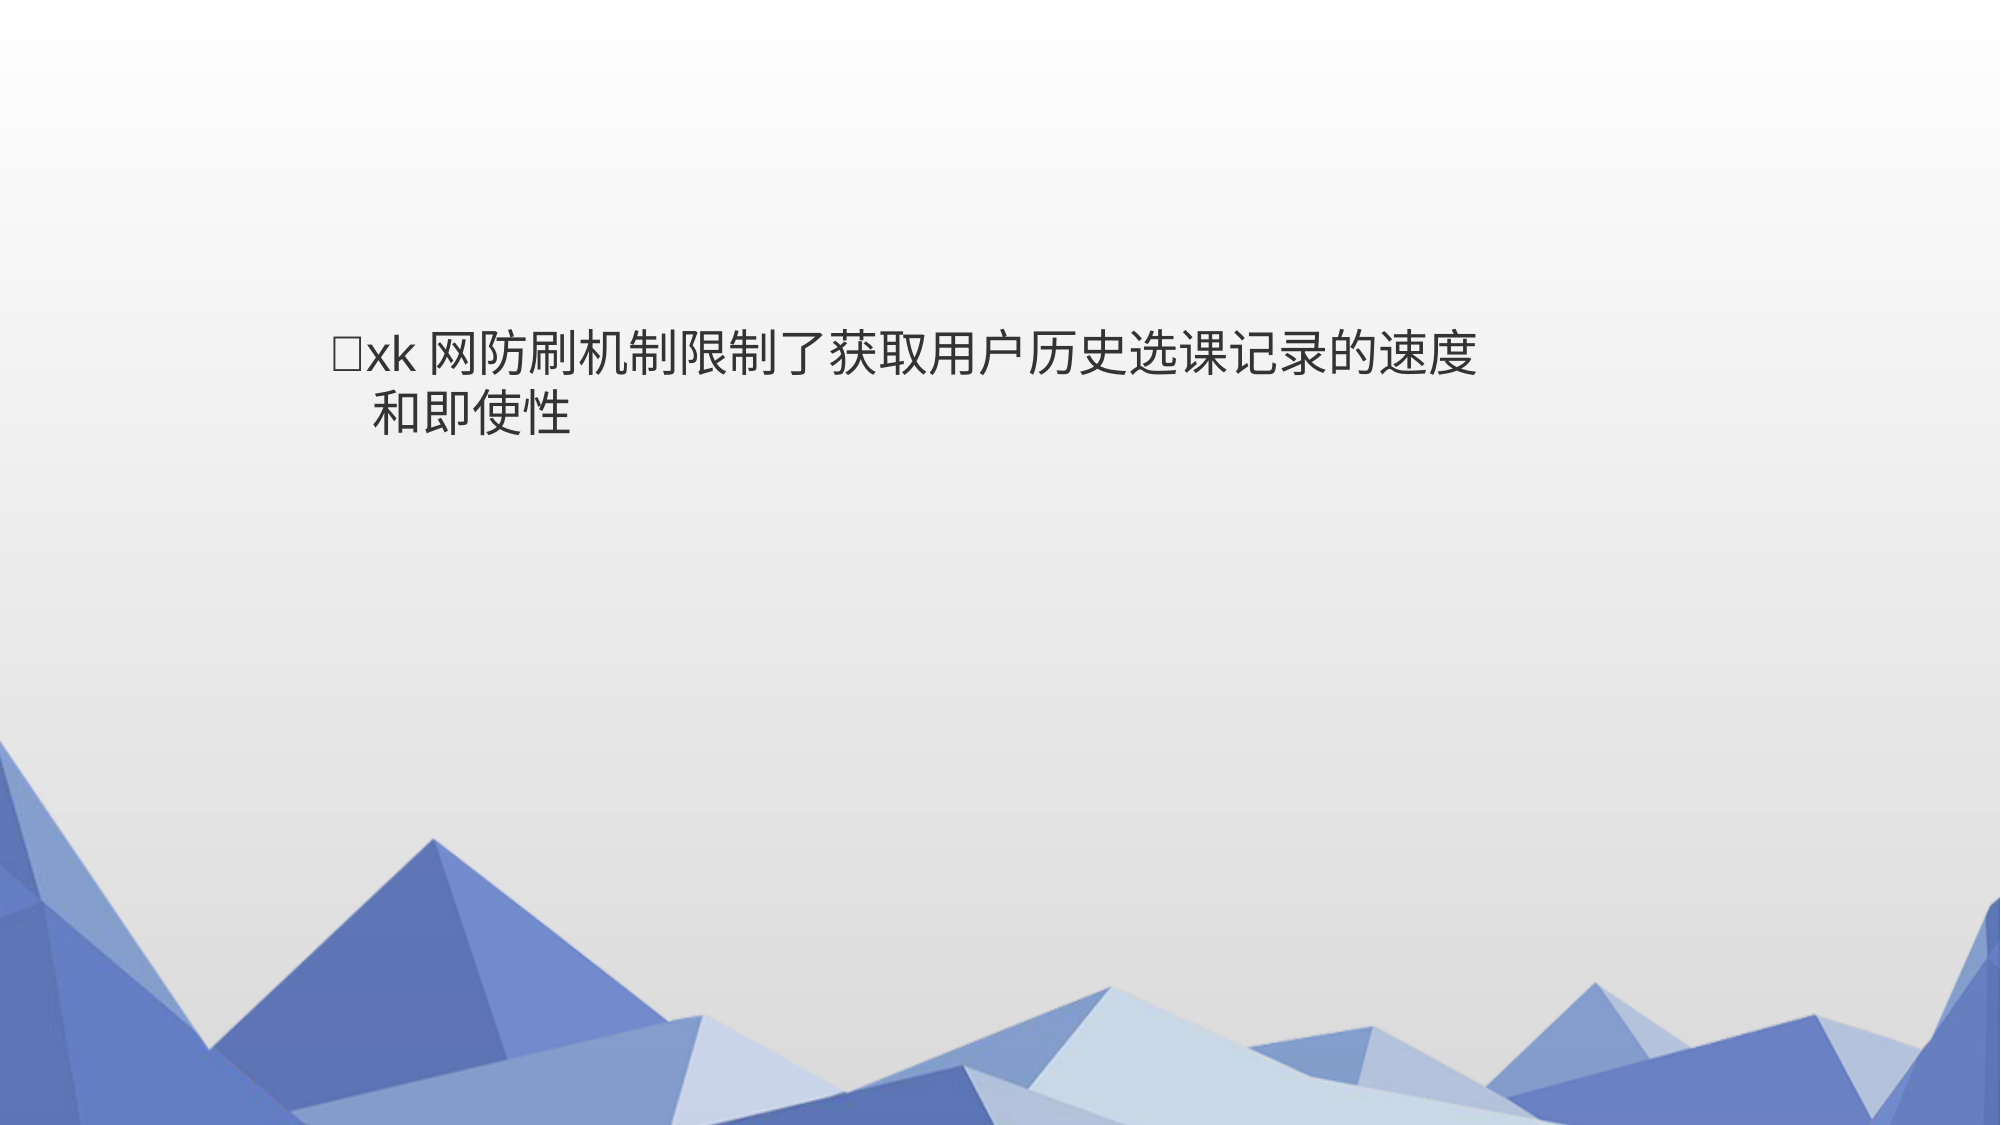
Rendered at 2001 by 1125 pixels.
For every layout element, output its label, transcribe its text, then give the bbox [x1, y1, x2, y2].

picture [0, 708, 2000, 1125]
text_box xk网防刷机制限制了获取用户历史选课记录的速度和即使性 [313, 314, 1540, 450]
